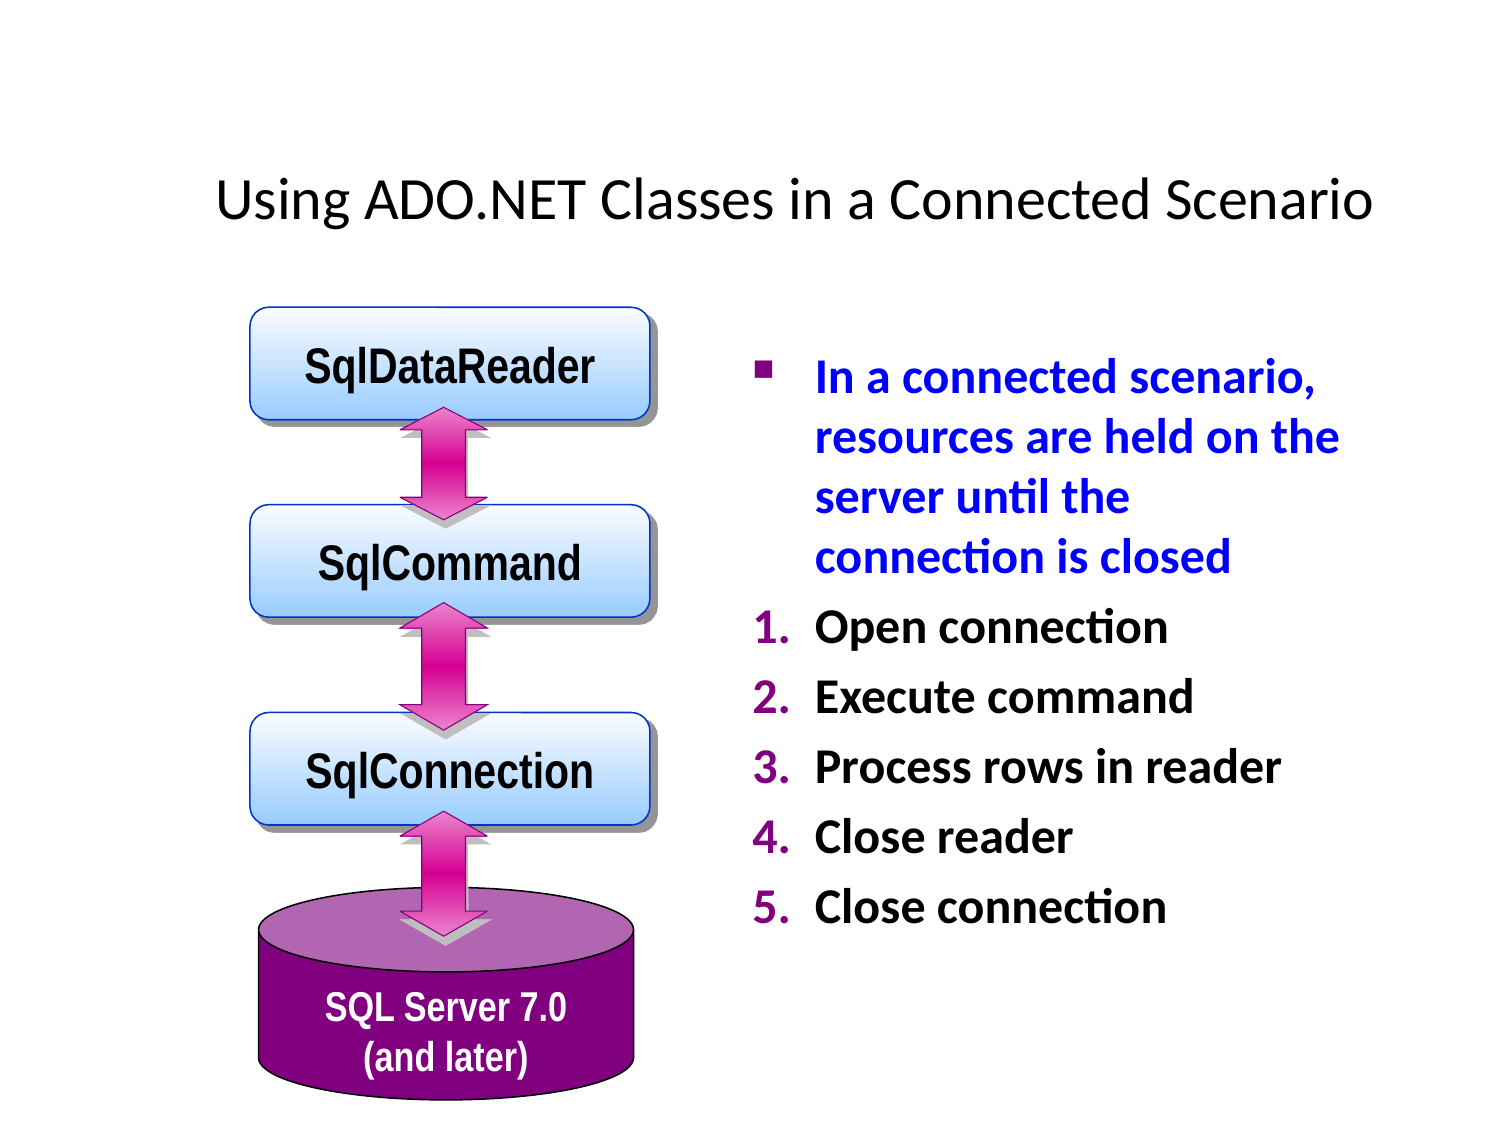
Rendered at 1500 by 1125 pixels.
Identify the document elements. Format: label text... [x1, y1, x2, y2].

text_box [399, 407, 488, 520]
text_box [399, 602, 488, 731]
text_box [399, 811, 488, 937]
text_box SqlConnection [249, 712, 650, 826]
text_box In a connected scenario, resources are held on the server until the connection is closed Open connection Execute command Process rows in reader Close reader Close connection [737, 336, 1363, 1084]
text_box [258, 887, 634, 972]
text_box [315, 1088, 577, 1100]
text_box SqlDataReader [249, 307, 650, 420]
text_box SQL Server 7.0 (and later) [246, 972, 647, 1088]
title Using ADO.NET Classes in a Connected Scenario [131, 123, 1475, 262]
text_box SqlCommand [249, 504, 650, 618]
